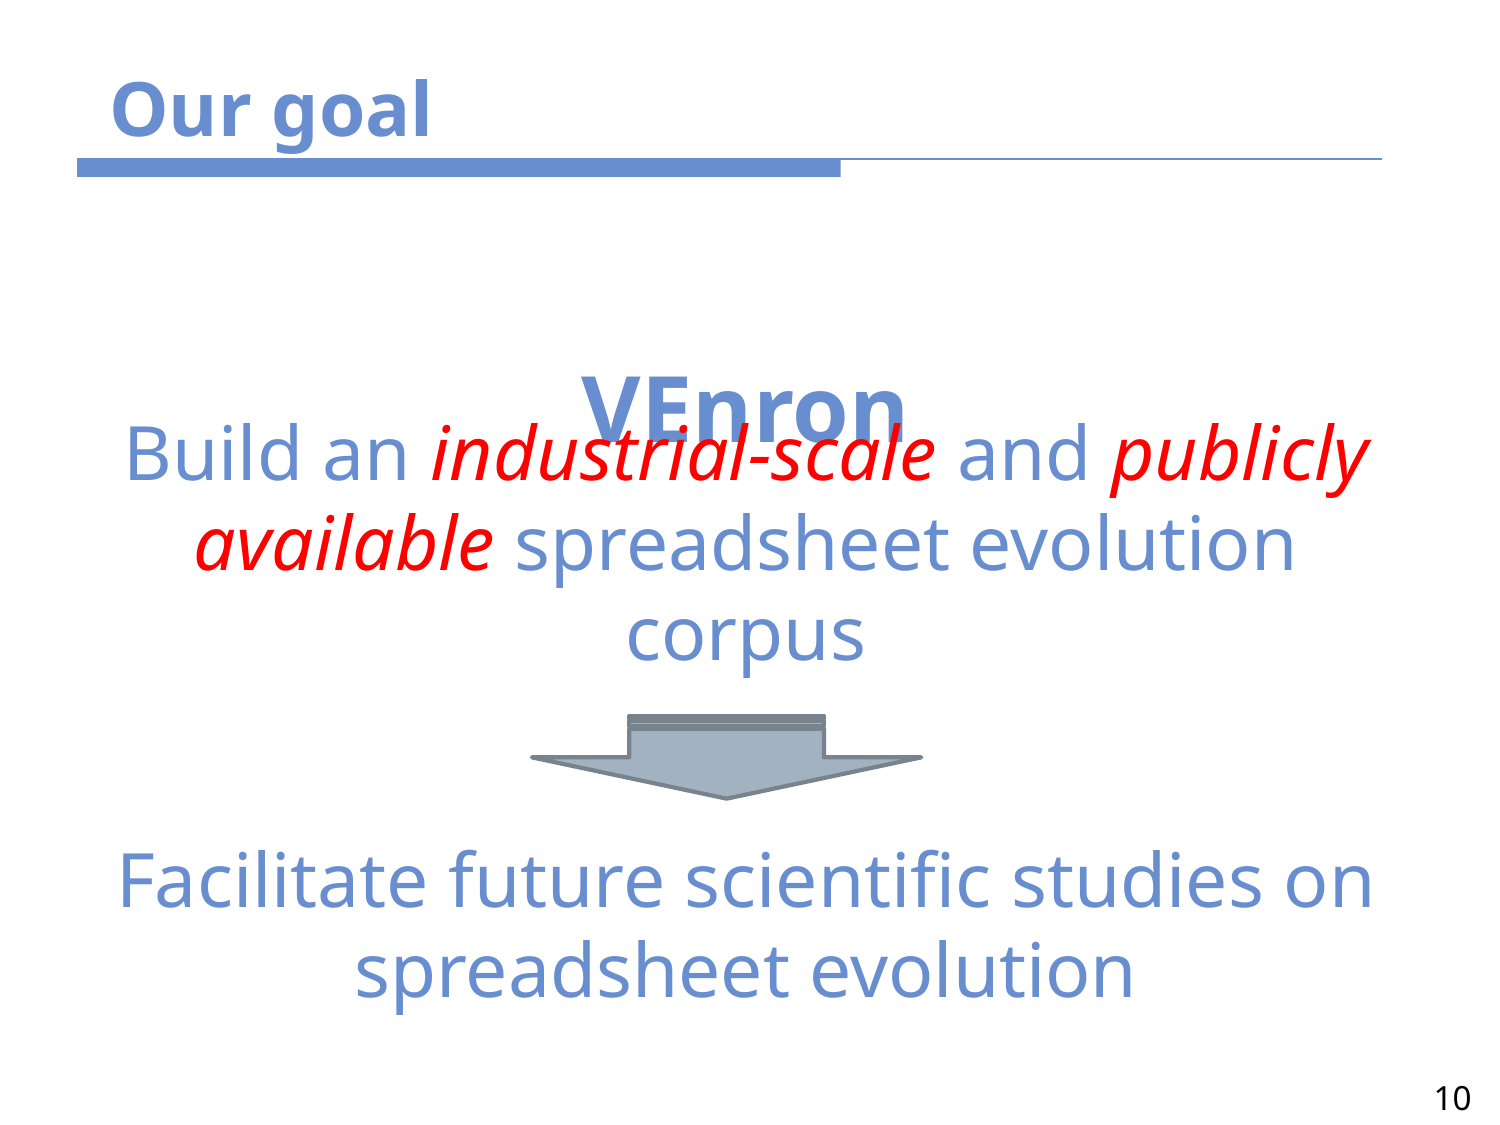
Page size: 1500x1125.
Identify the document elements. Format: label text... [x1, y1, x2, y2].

title Our goal [94, 50, 1407, 159]
text_box VEnron [64, 302, 1427, 456]
slide_number 10 [1405, 1070, 1500, 1123]
text_box Build an industrial-scale and publicly available spreadsheet evolution corpus [64, 456, 1427, 683]
text_box Facilitate future scientific studies on spreadsheet evolution [64, 793, 1427, 1020]
text_box [529, 714, 924, 793]
